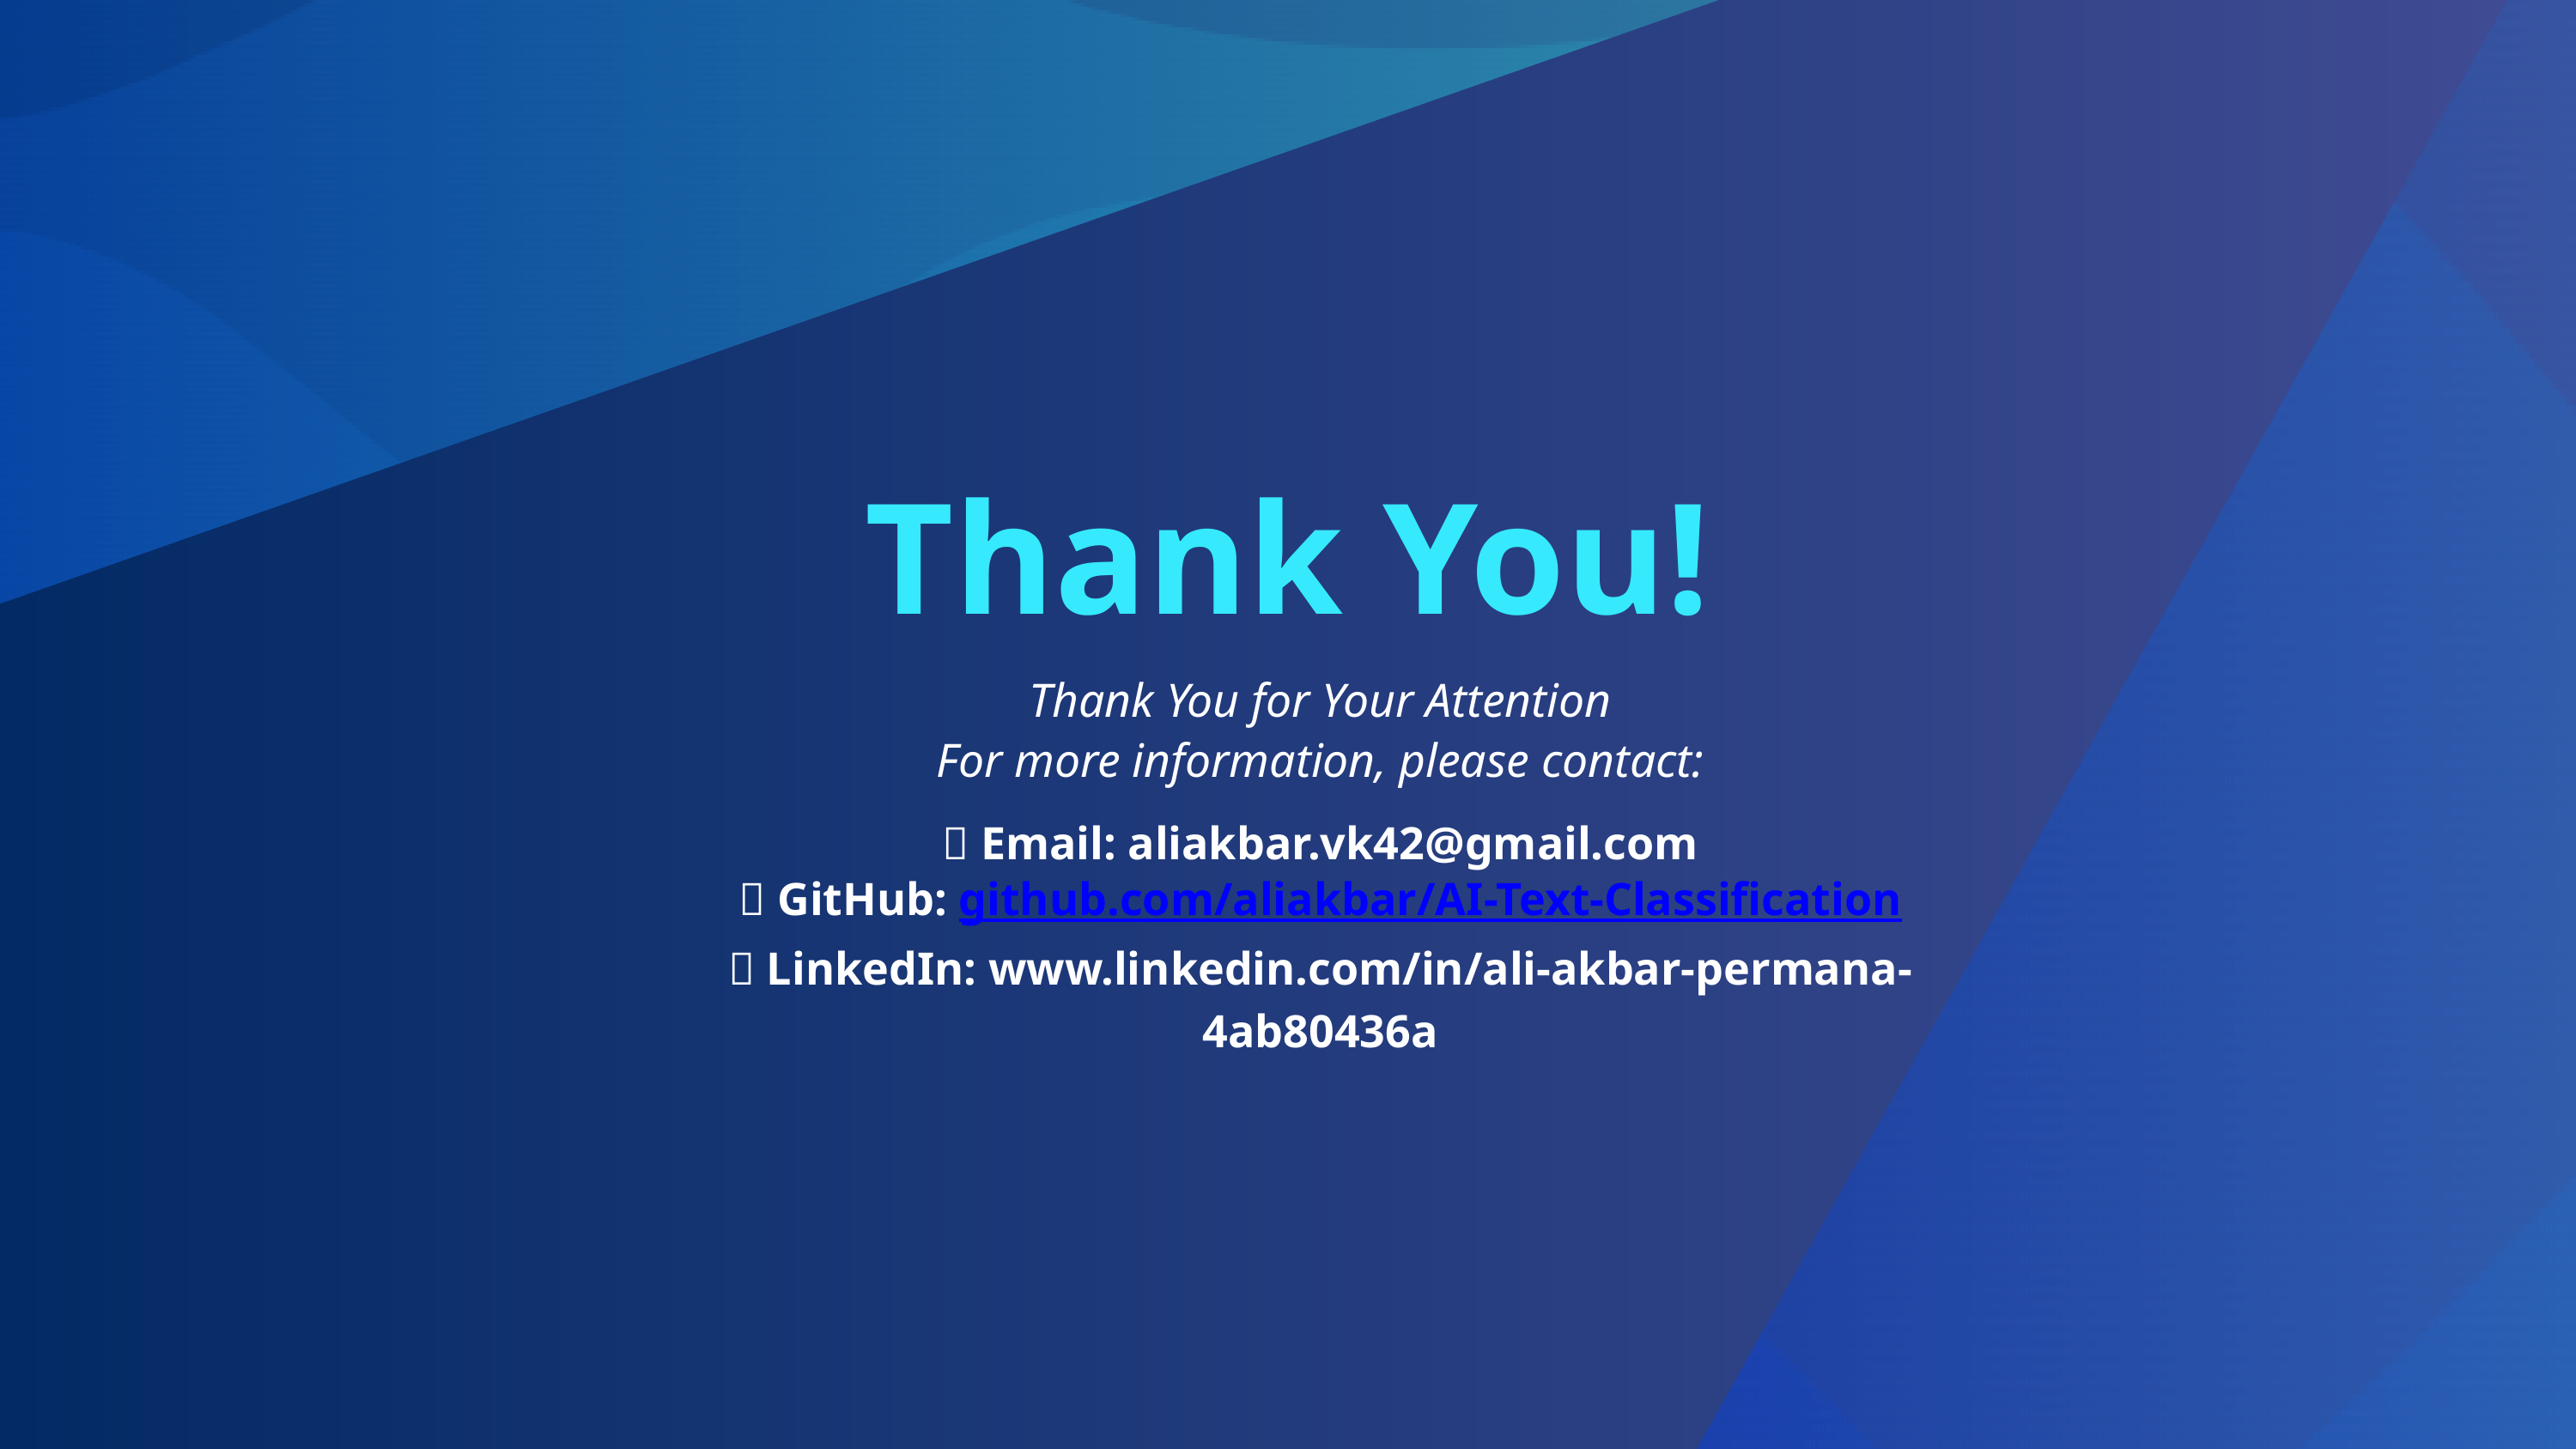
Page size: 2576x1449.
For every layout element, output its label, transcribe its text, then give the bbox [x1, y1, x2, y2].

text_box [1697, 0, 2576, 1449]
text_box [0, 0, 1719, 604]
text_box 📧 Email: aliakbar.vk42@gmail.com 🔗 GitHub: github.com/aliakbar/AI-Text-Classification 💼 LinkedIn: www.linkedin.com/in/ali-akbar-permana-4ab80436a [658, 805, 1983, 1057]
text_box Thank You! [641, 499, 1935, 646]
text_box Thank You for Your Attention For more information, please contact: [726, 667, 1915, 805]
